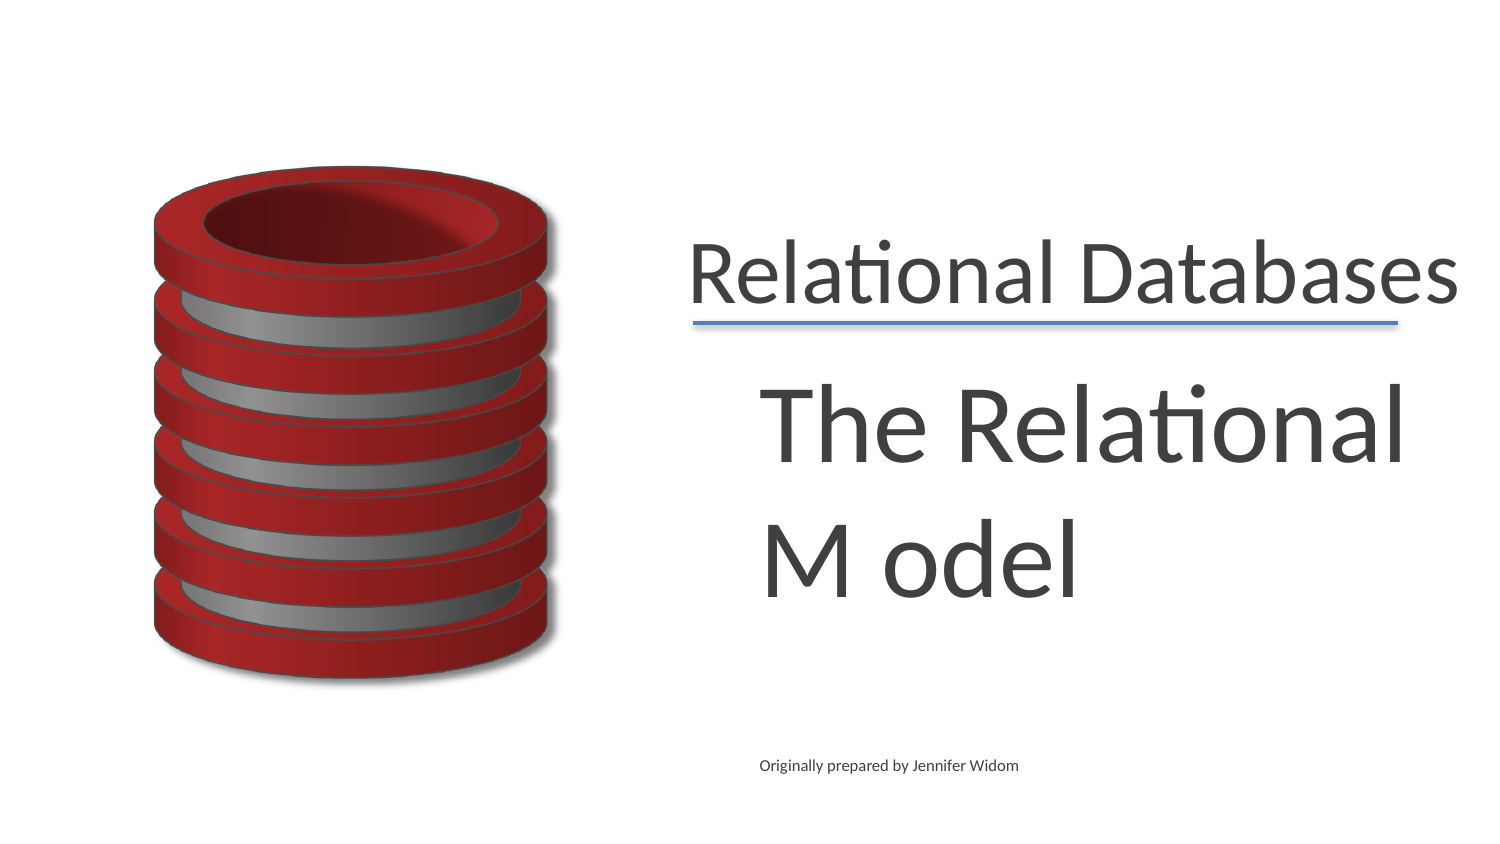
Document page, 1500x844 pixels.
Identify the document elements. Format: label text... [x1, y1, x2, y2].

text_box The Relational M odel Originally prepared by Jennifer Widom [744, 342, 1500, 655]
picture [74, 146, 626, 698]
text_box Relational Databases [672, 150, 1485, 385]
